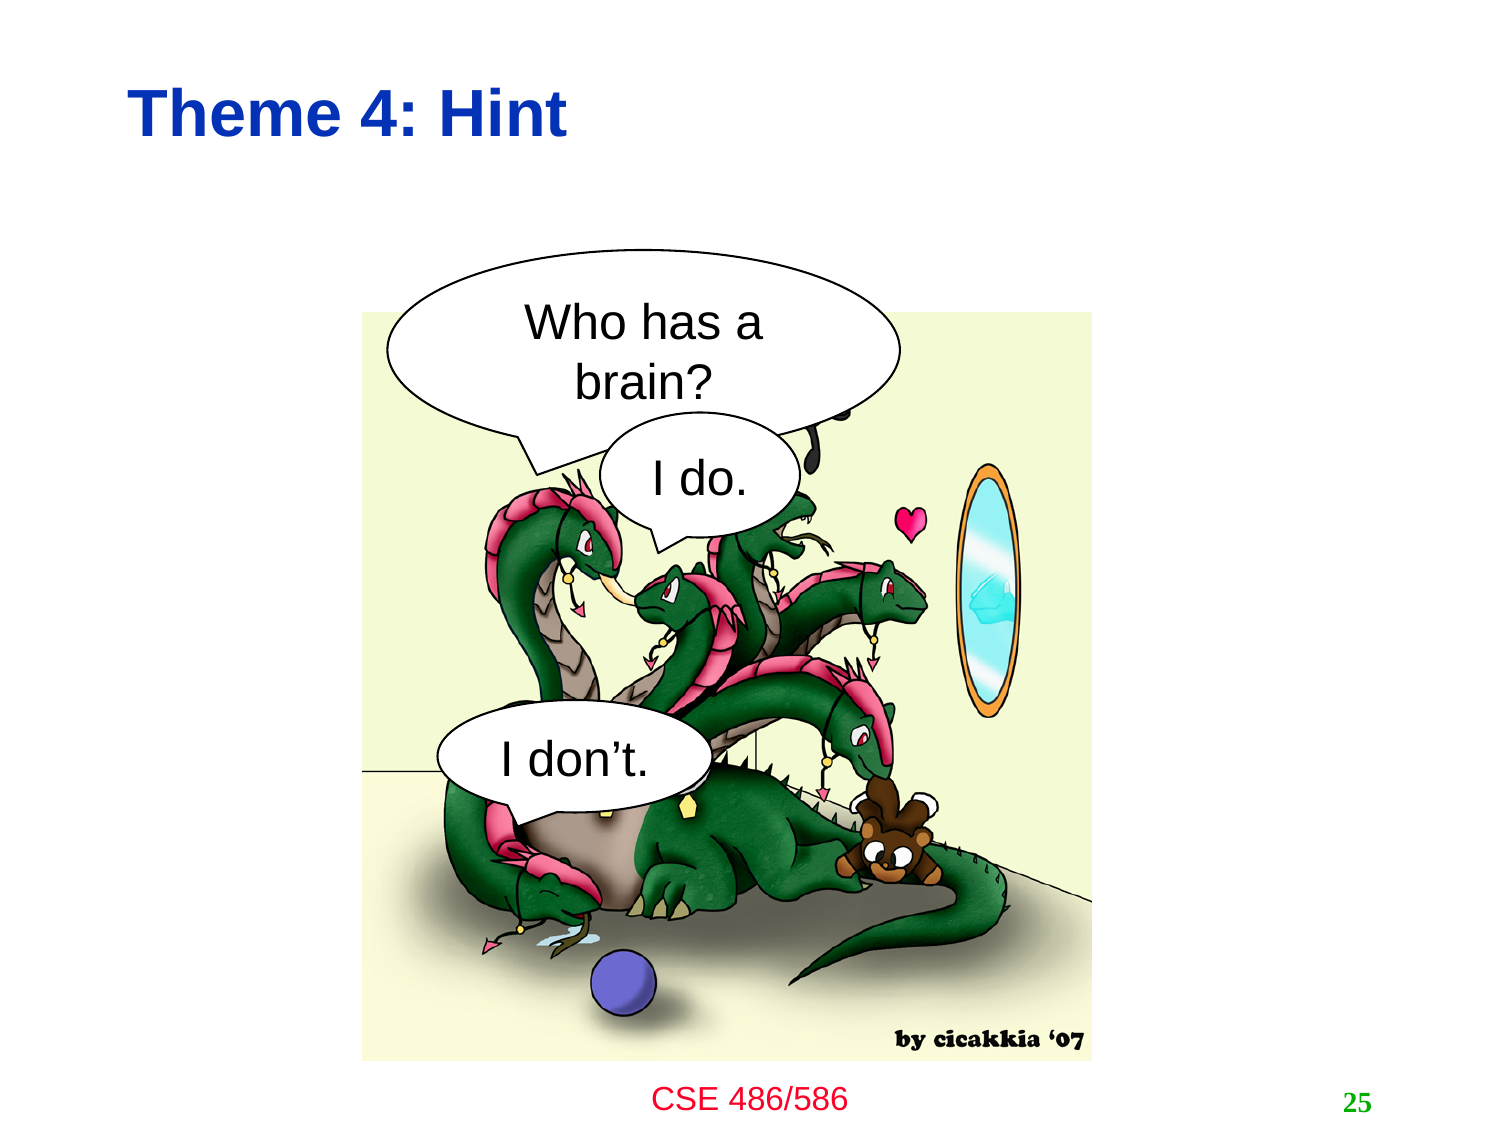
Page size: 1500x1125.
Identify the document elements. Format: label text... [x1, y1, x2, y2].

text_box Who has a brain? [408, 249, 879, 310]
slide_number 25 [1074, 1076, 1388, 1125]
picture [362, 312, 1092, 1061]
title Theme 4: Hint [112, 53, 1310, 176]
